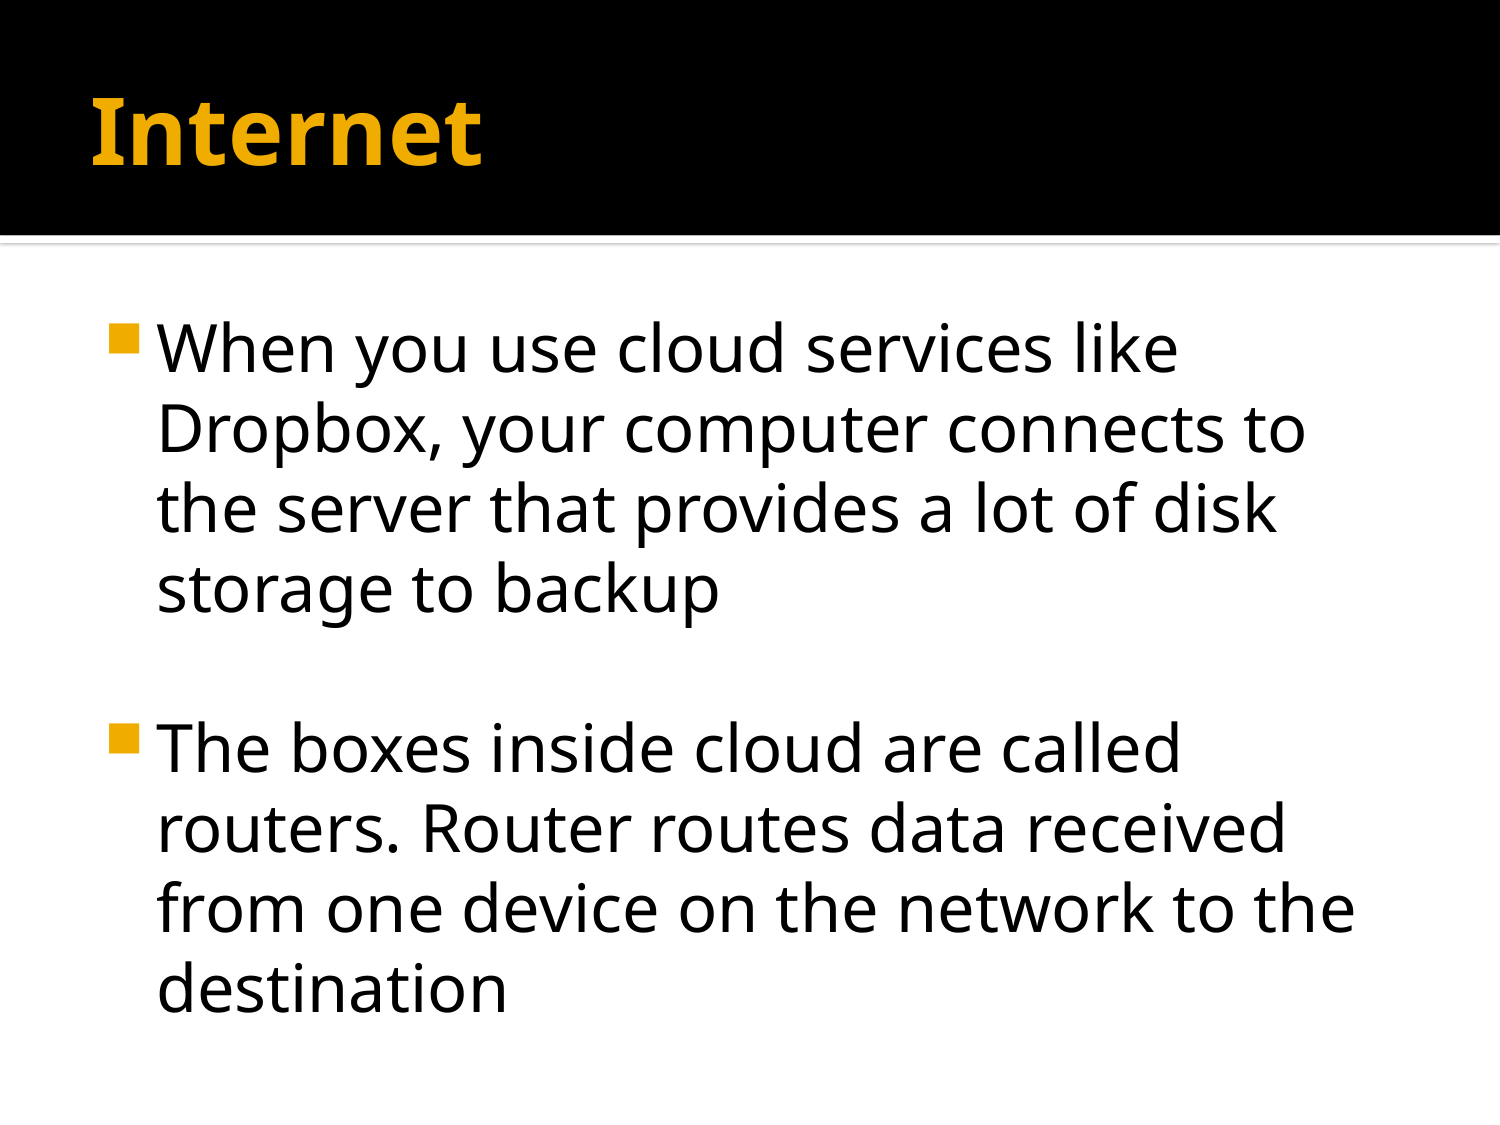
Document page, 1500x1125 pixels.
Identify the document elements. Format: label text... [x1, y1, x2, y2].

title Internet [75, 25, 1425, 231]
list When you use cloud services like Dropbox, your computer connects to the server that provides a lot of disk storage to backup The boxes inside cloud are called routers. Router routes data received from one device on the network to the destination [75, 291, 1425, 1050]
